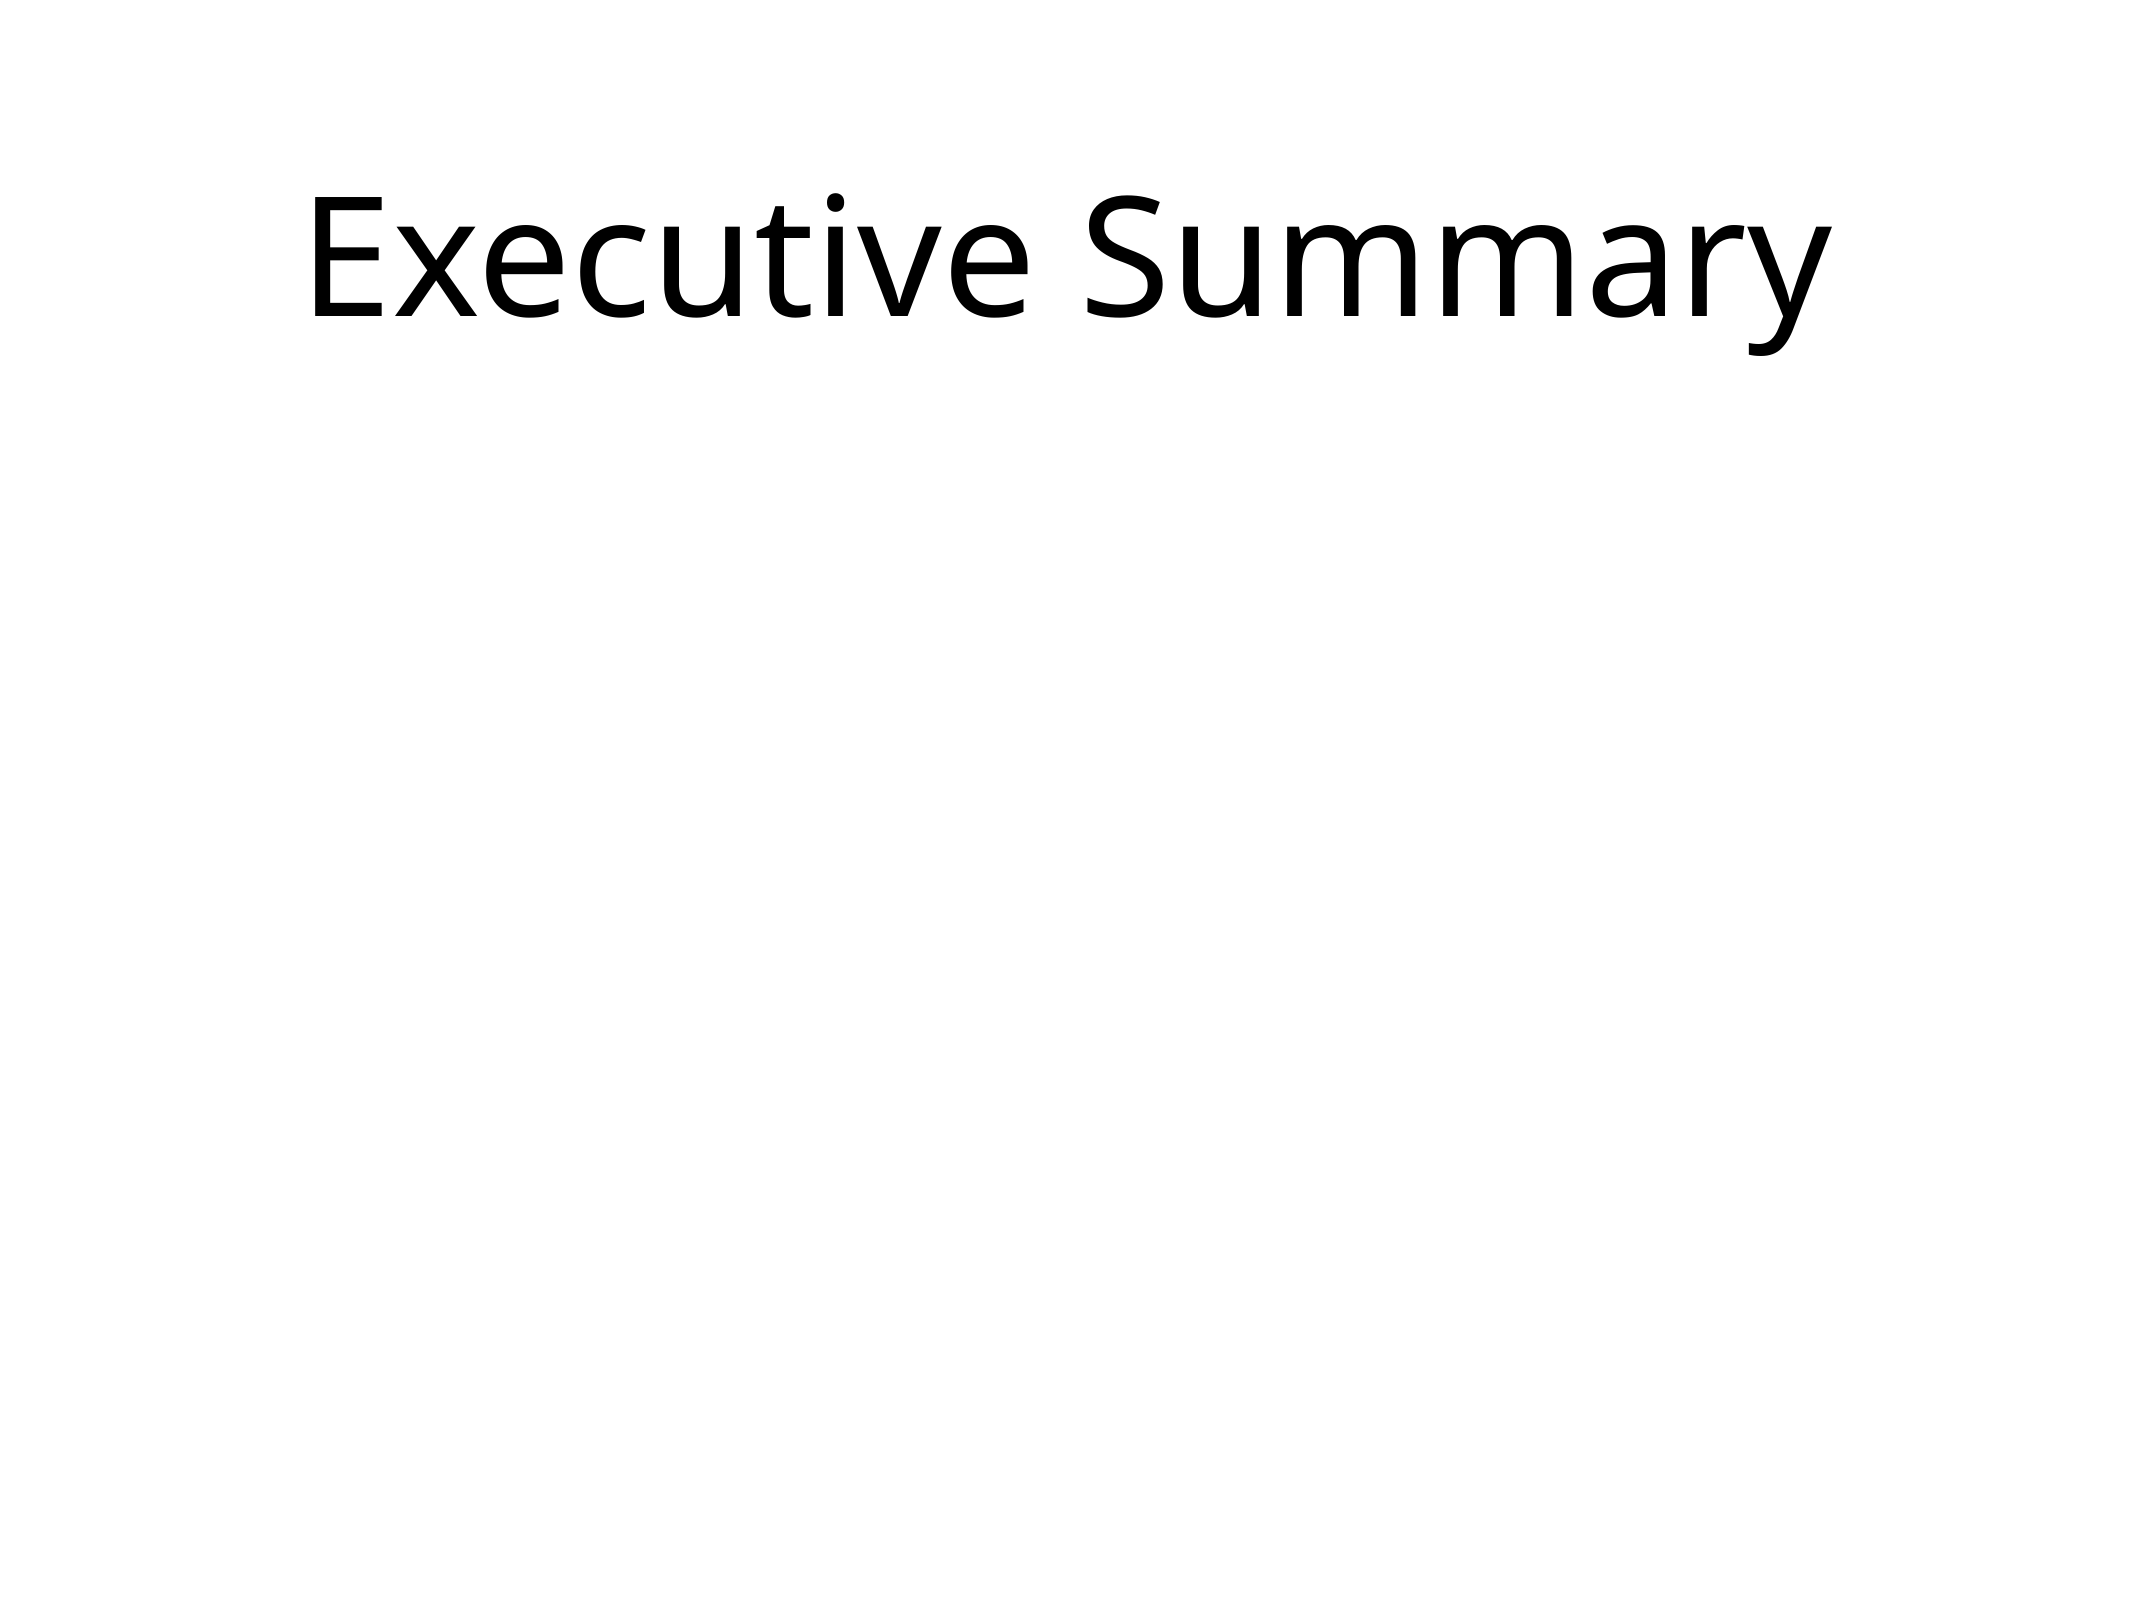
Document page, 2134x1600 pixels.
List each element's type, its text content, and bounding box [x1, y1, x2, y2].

title Executive Summary [155, 72, 1978, 428]
